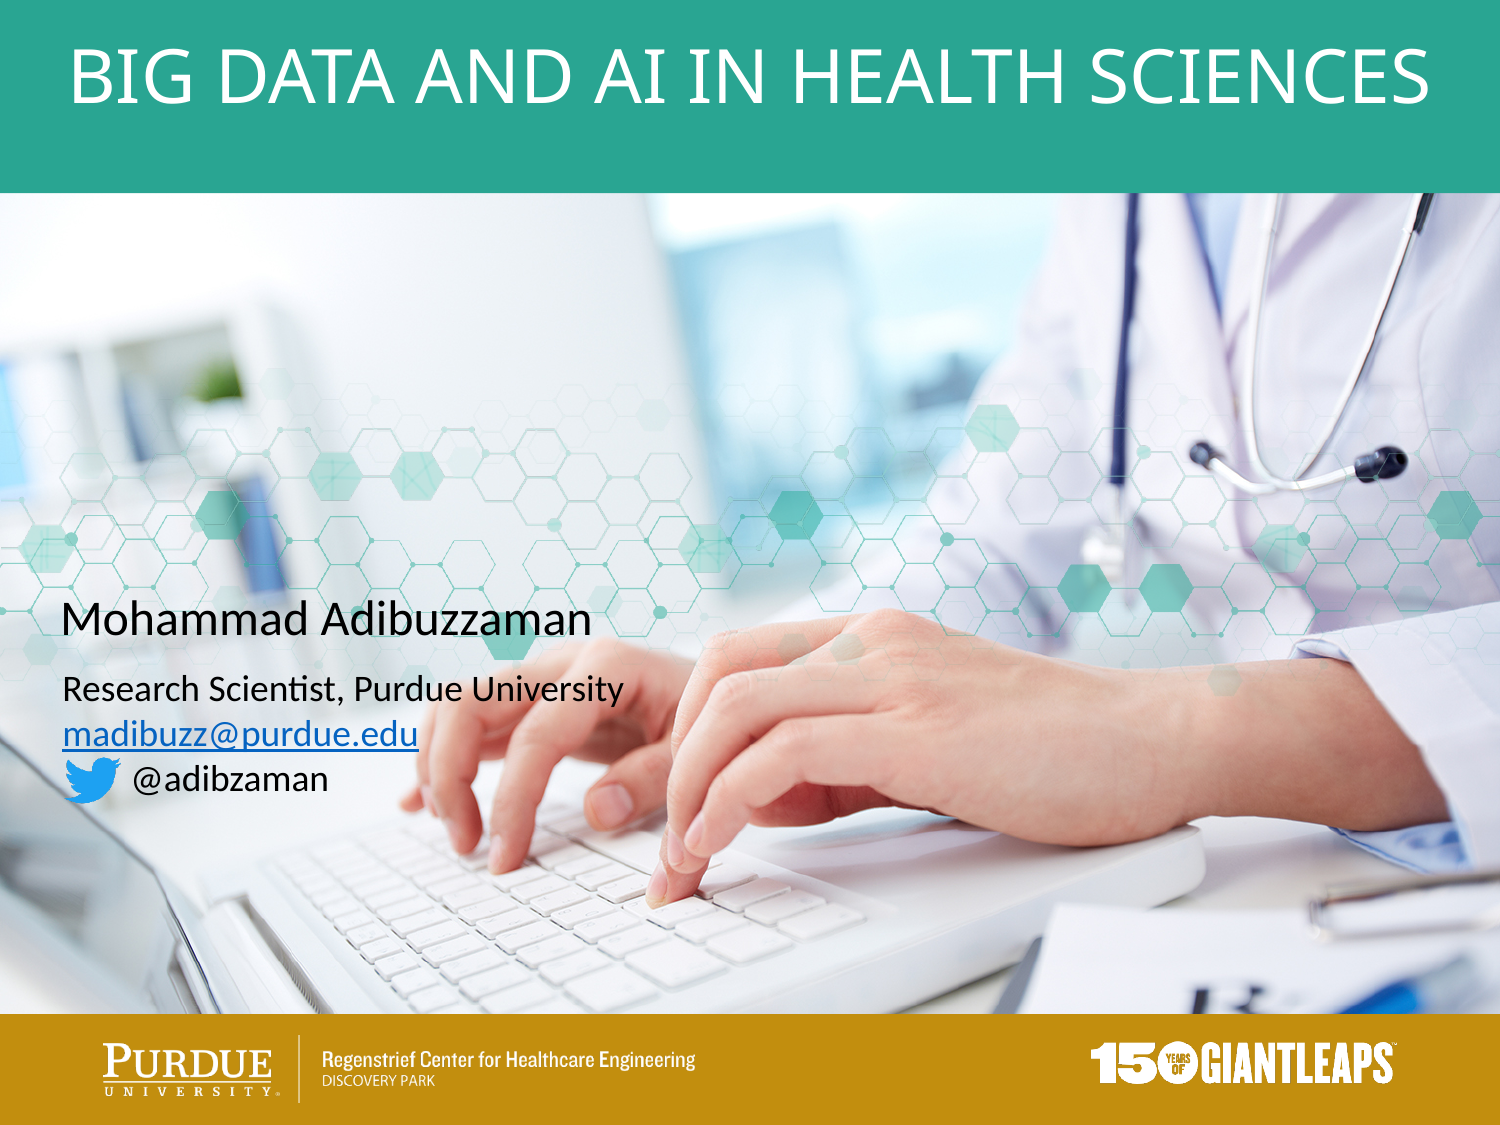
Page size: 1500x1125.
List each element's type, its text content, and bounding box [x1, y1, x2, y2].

picture [1091, 1041, 1397, 1084]
picture [0, 702, 1500, 1014]
picture [0, 135, 1500, 361]
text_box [0, 361, 1500, 702]
title Big Data And AI in Health Sciences [0, 31, 1500, 135]
picture [103, 1035, 695, 1103]
